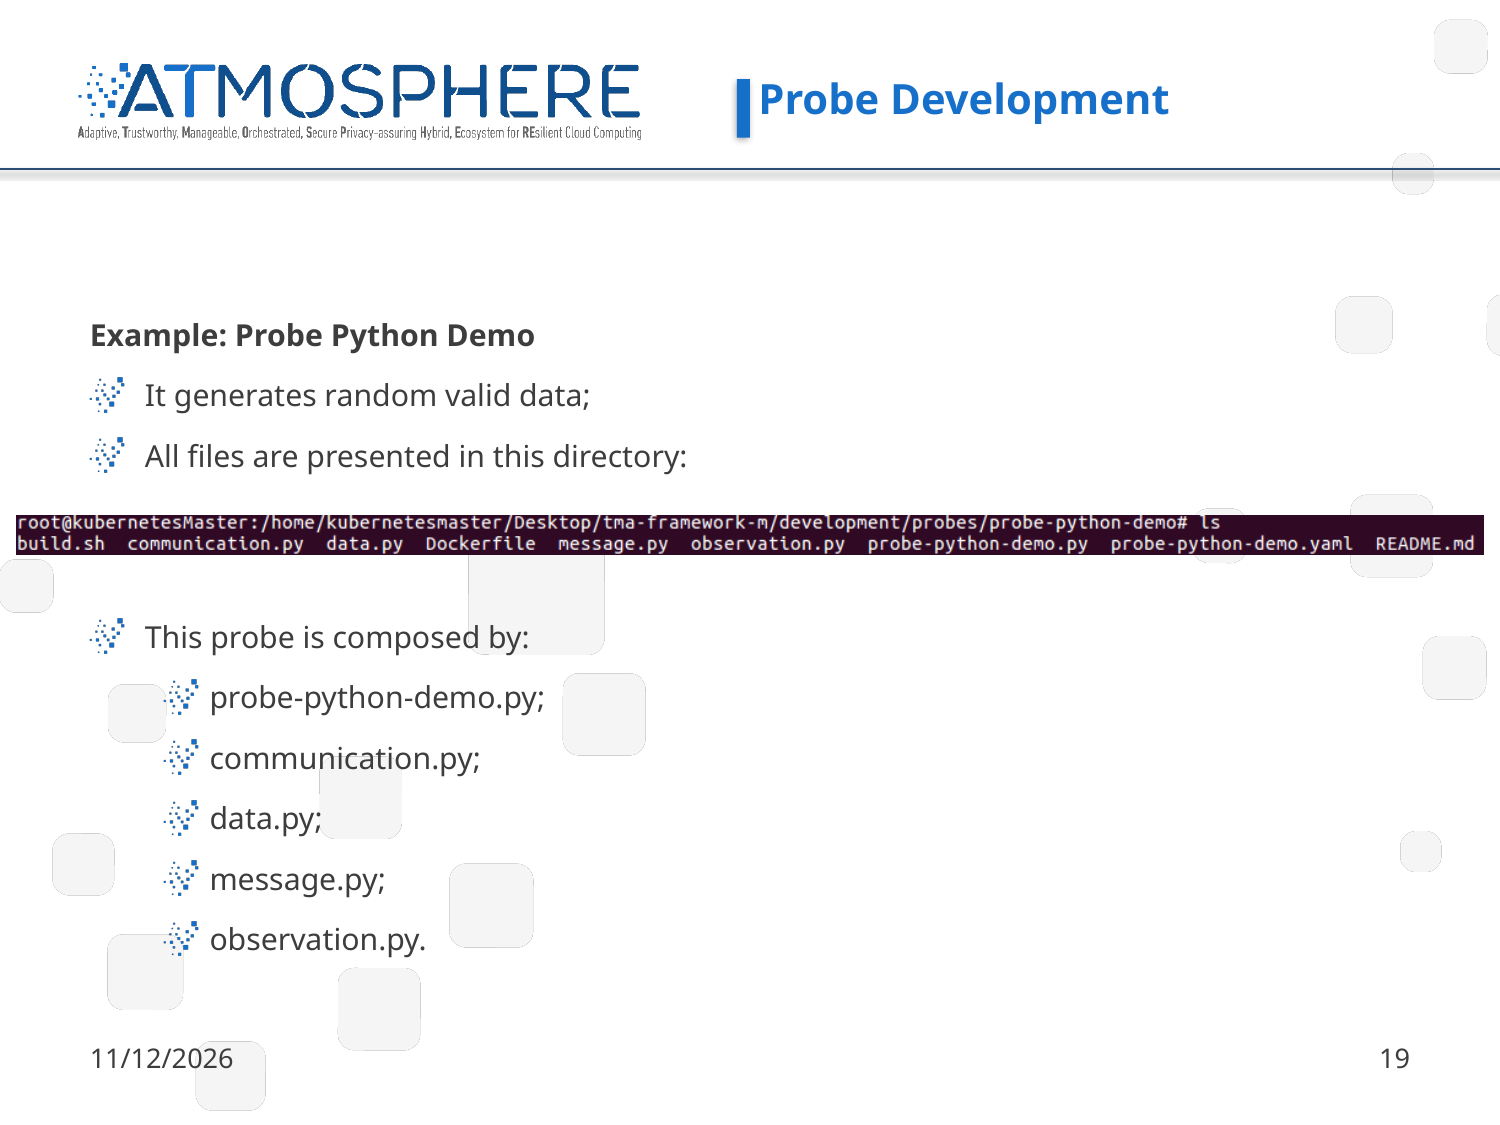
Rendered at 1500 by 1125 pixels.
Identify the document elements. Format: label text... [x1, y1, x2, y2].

picture [163, 860, 199, 896]
picture [163, 739, 199, 775]
picture [89, 377, 125, 413]
picture [16, 514, 1484, 555]
list Example: Probe Python Demo It generates random valid data; All files are presented in this directory: This probe is composed by: probe-python-demo.py; communication.py; data.py; message.py; observation.py. [75, 562, 1425, 968]
picture [163, 800, 199, 836]
picture [89, 618, 125, 654]
title Probe Development [743, 65, 1199, 126]
picture [89, 437, 125, 473]
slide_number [75, 1034, 425, 1094]
picture [163, 921, 199, 956]
picture [163, 679, 199, 715]
list Example: Probe Python Demo It generates random valid data; All files are presented in this directory: This probe is composed by: probe-python-demo.py; communication.py; data.py; message.py; observation.py. [75, 290, 1425, 513]
slide_number 19 [1074, 1034, 1425, 1094]
picture [66, 45, 656, 151]
